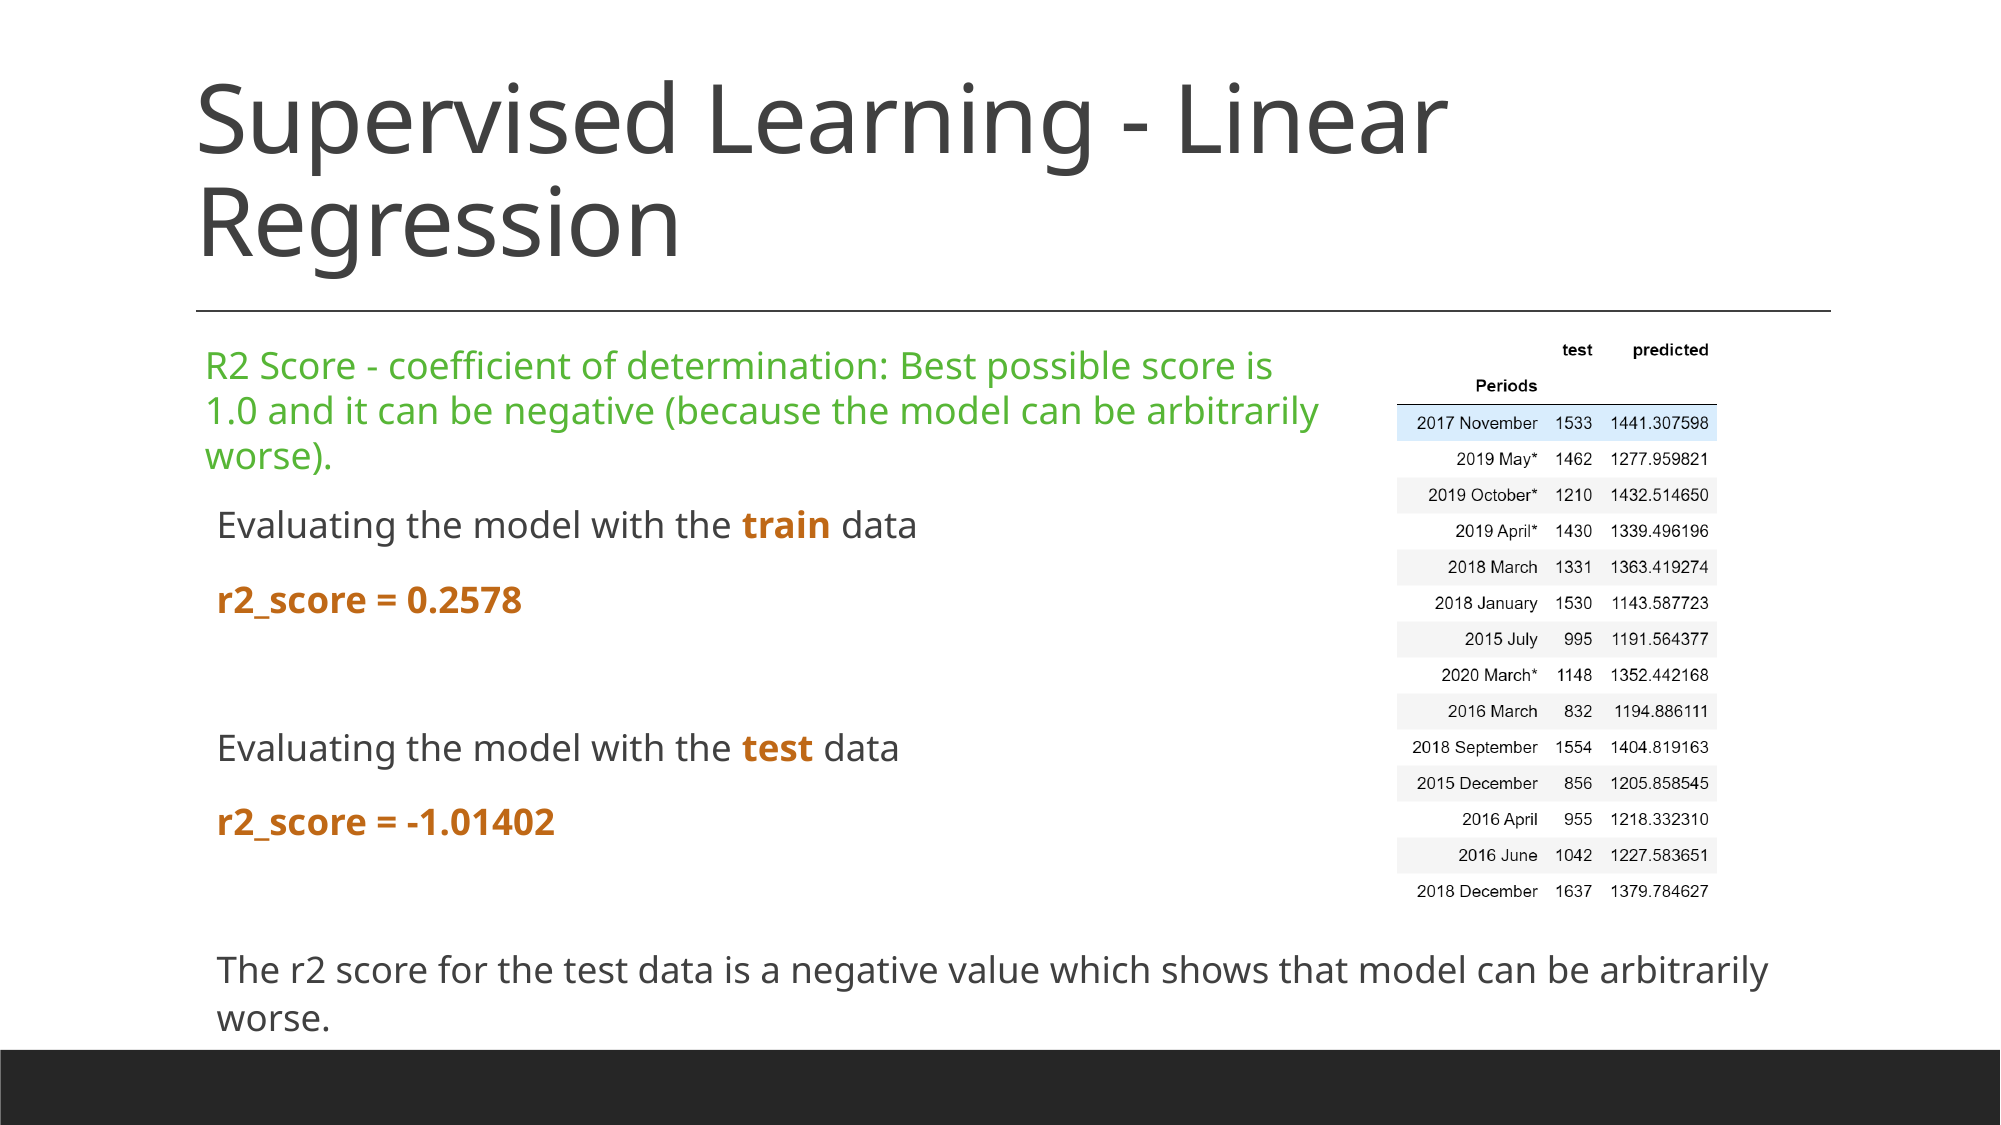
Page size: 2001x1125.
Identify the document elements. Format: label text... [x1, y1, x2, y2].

title Supervised Learning - Linear Regression [180, 47, 1830, 285]
list Evaluating the model with the train data r2_score = 0.2578 Evaluating the model with the test data r2_score = -1.01402 The r2 score for the test data is a negative value which shows that model can be arbitrarily worse. [202, 490, 1872, 1048]
picture [1397, 334, 1744, 898]
text_box R2 Score - coefficient of determination: Best possible score is 1.0 and it can be negative (because the model can be arbitrarily worse). [190, 334, 1342, 485]
